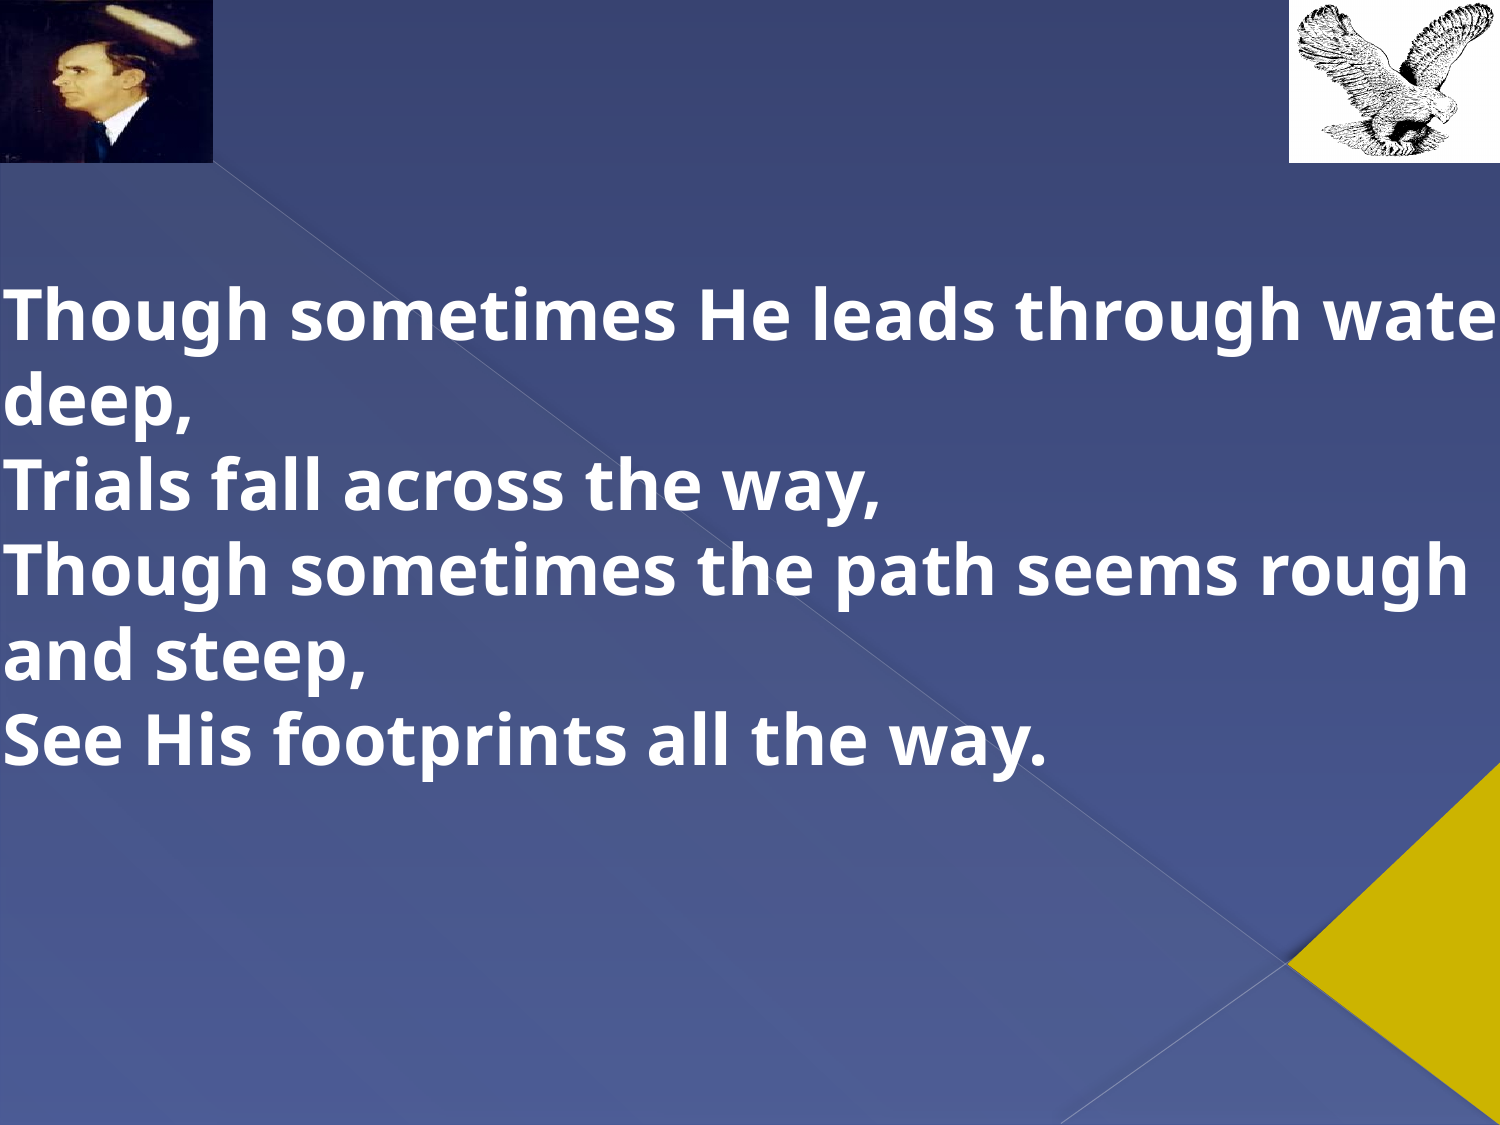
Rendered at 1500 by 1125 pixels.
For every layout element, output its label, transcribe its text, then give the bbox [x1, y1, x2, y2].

text_box [1285, 787, 1500, 1125]
text_box Though sometimes He leads through waters deep, Trials fall across the way, Though sometimes the path seems rough and steep, See His footprints all the way. [0, 262, 1500, 787]
picture [1288, 0, 1500, 163]
picture [0, 0, 213, 163]
